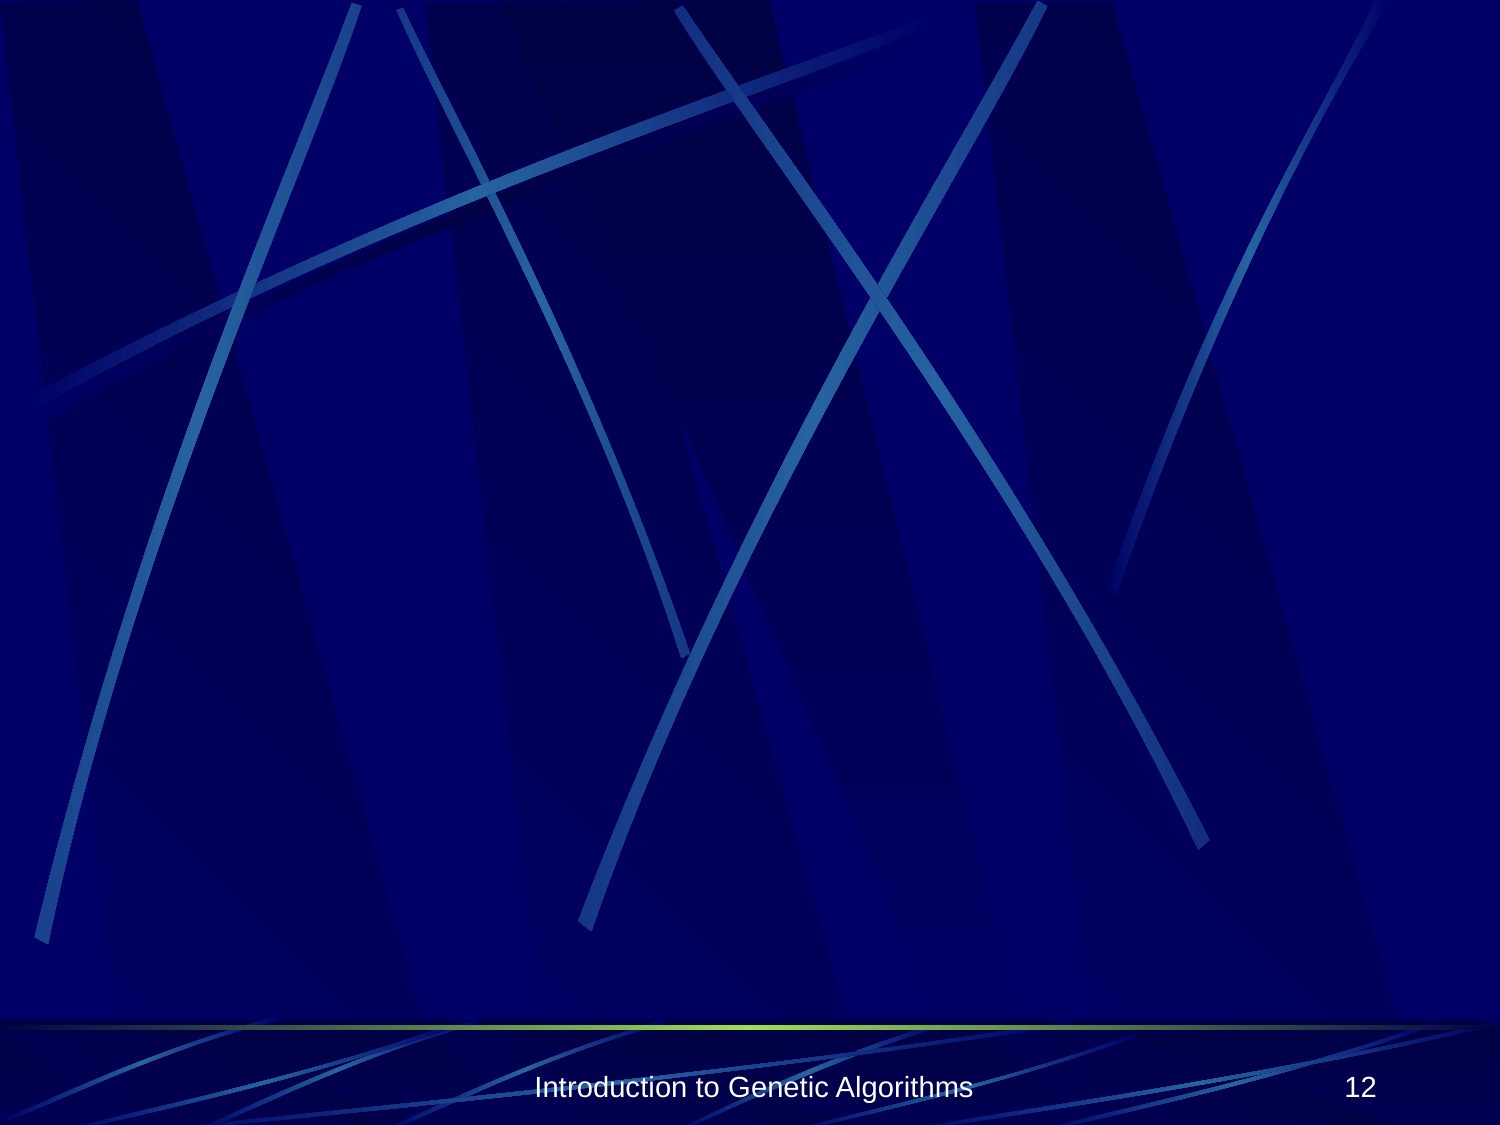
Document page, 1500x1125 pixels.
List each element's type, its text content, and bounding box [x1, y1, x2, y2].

footer Introduction to Genetic Algorithms [516, 1035, 993, 1111]
slide_number 12 [1079, 1035, 1393, 1111]
